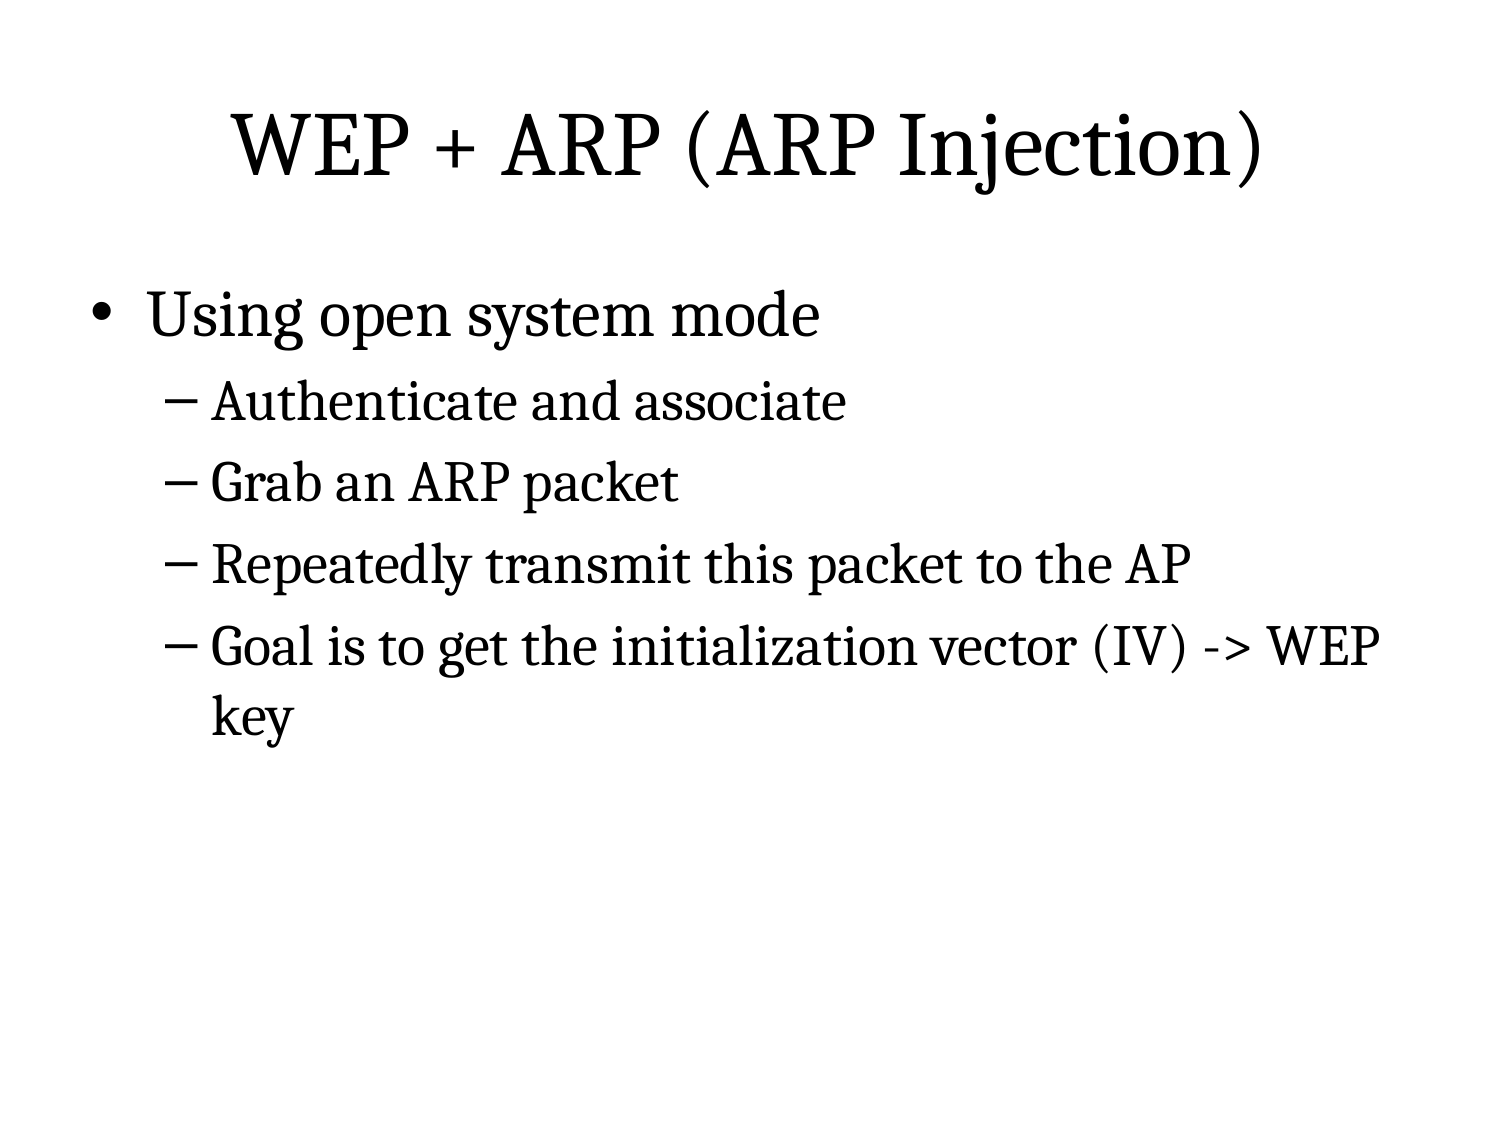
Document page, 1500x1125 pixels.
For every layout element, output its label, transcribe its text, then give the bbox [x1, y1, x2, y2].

list Using open system mode Authenticate and associate Grab an ARP packet Repeatedly transmit this packet to the AP Goal is to get the initialization vector (IV) -> WEP key [75, 262, 1425, 1005]
title WEP + ARP (ARP Injection) [75, 45, 1425, 233]
